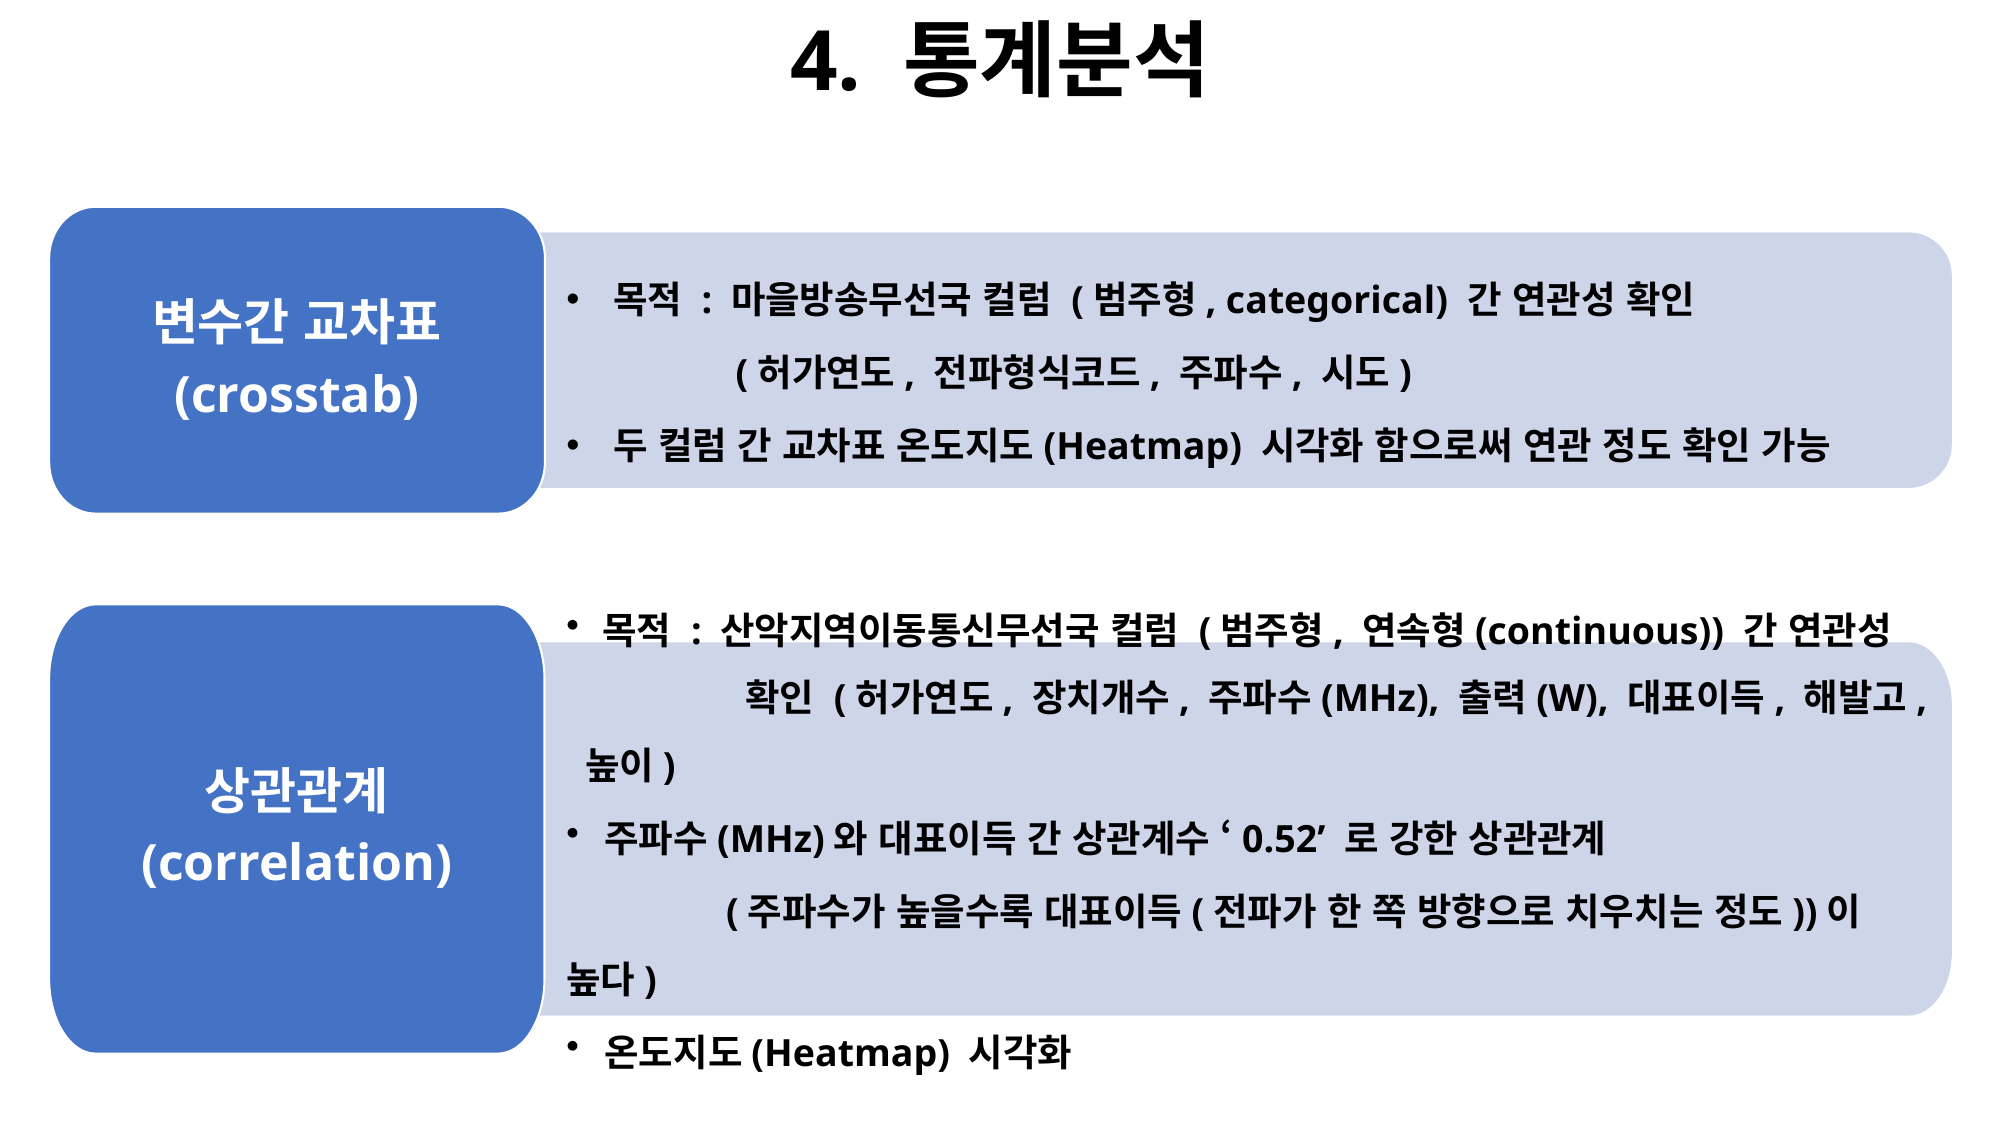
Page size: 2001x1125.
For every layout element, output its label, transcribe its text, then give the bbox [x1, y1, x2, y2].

text_box 4. 통계분석 [222, 0, 1778, 115]
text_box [49, 206, 1951, 514]
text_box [49, 604, 1951, 1054]
